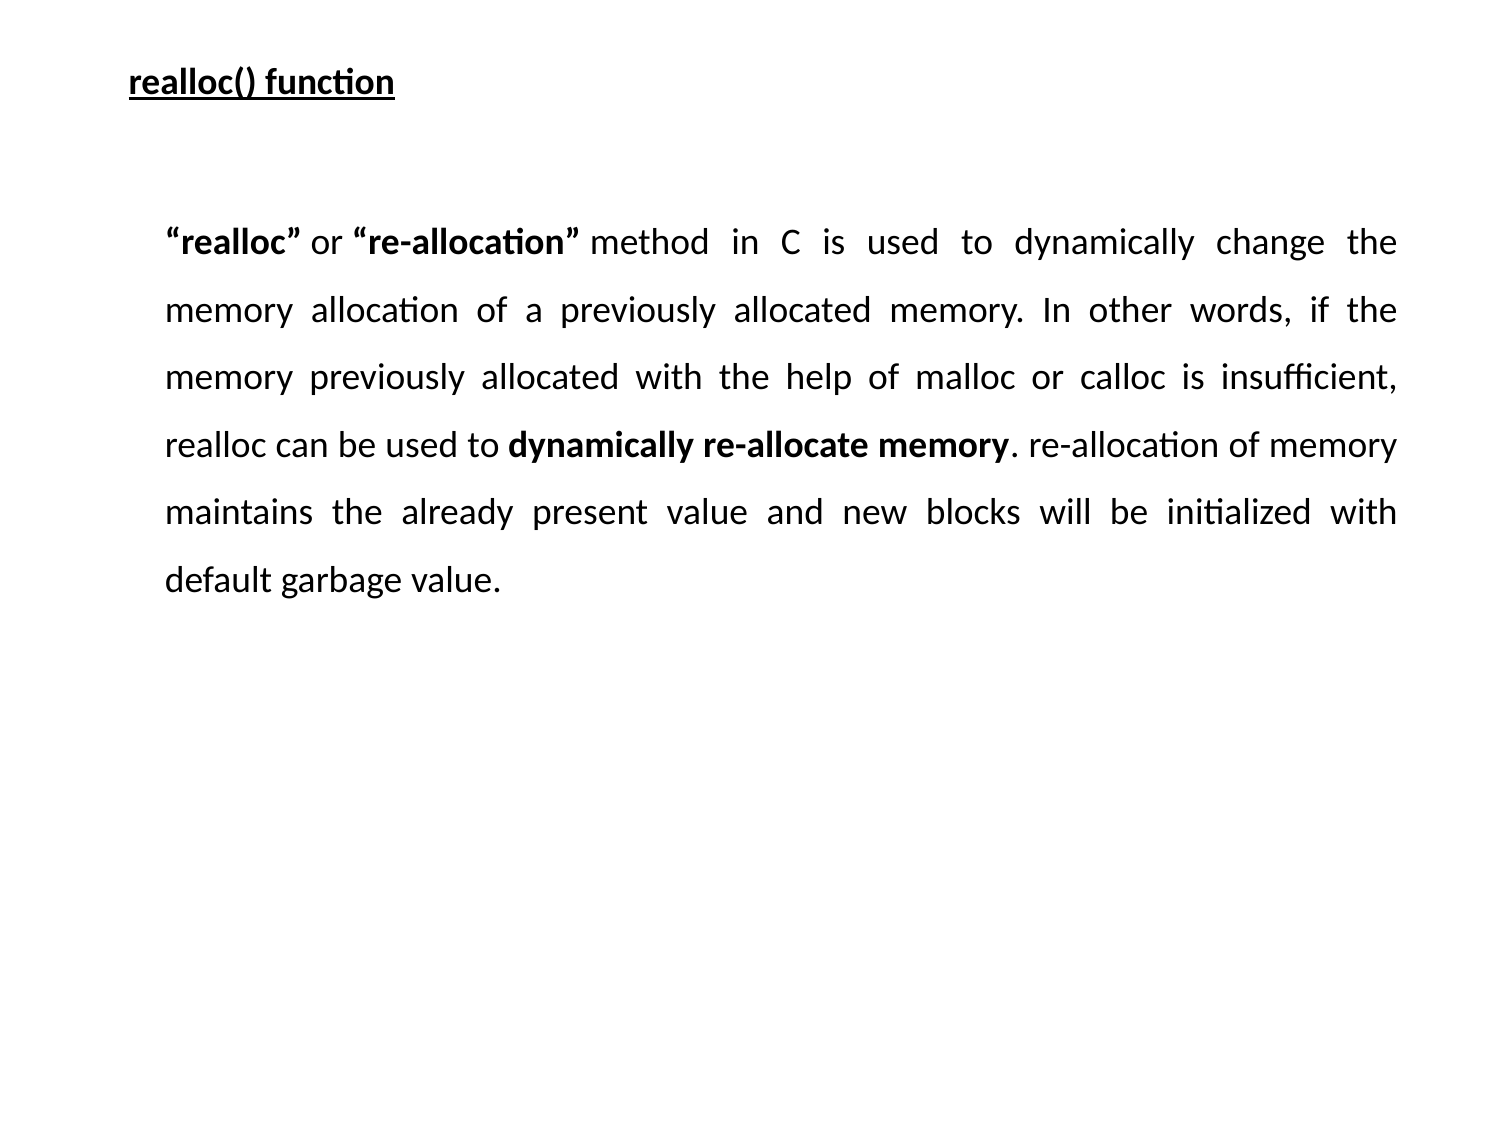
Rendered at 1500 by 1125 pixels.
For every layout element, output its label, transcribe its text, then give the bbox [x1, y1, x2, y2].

text_box “realloc” or “re-allocation” method in C is used to dynamically change the memory allocation of a previously allocated memory. In other words, if the memory previously allocated with the help of malloc or calloc is insufficient, realloc can be used to dynamically re-allocate memory. re-allocation of memory maintains the already present value and new blocks will be initialized with default garbage value. [149, 187, 1413, 608]
text_box realloc() function [113, 49, 411, 110]
